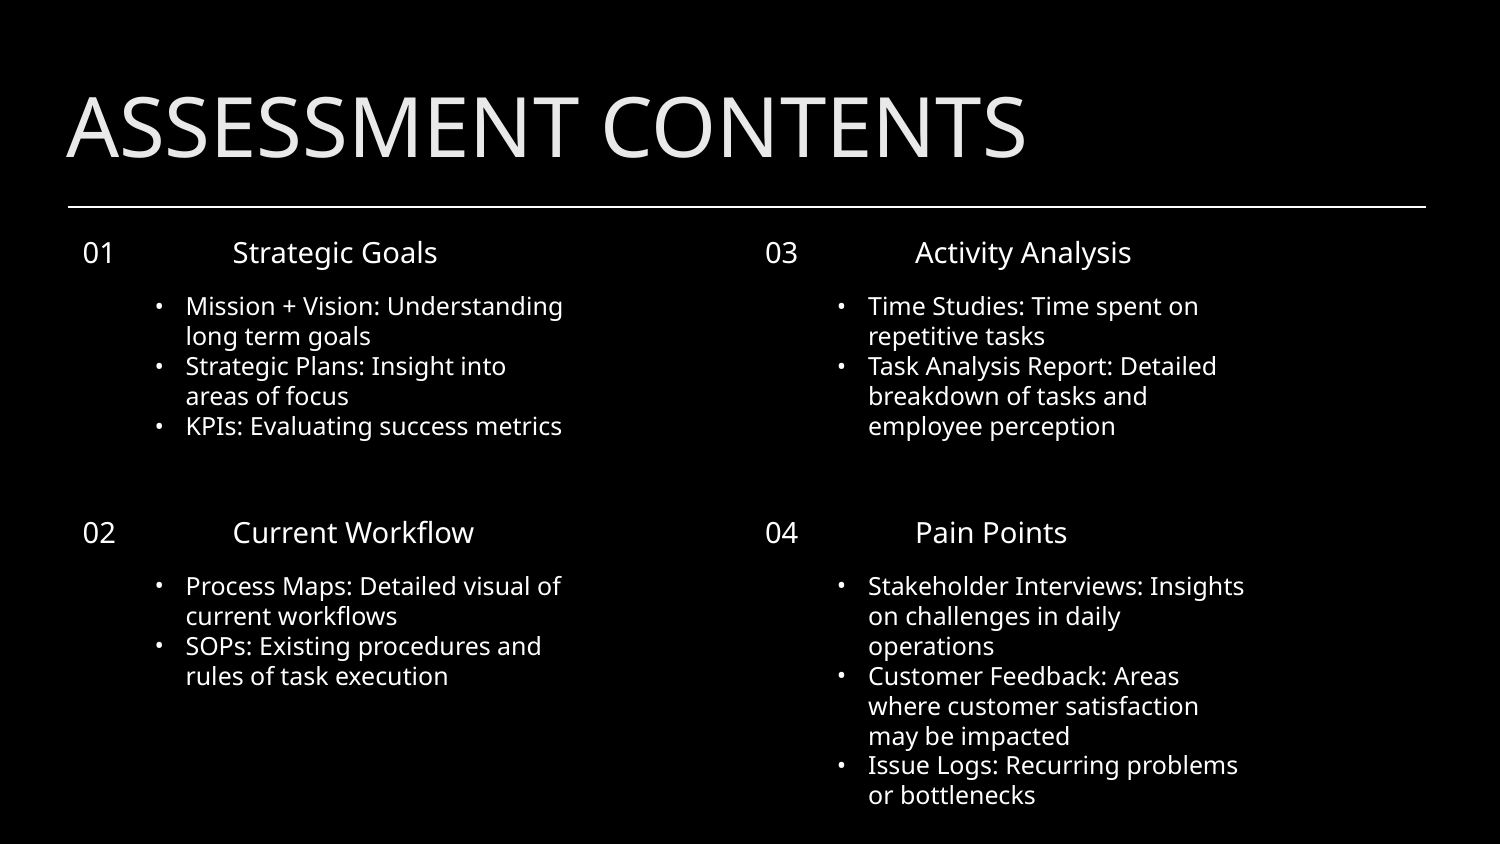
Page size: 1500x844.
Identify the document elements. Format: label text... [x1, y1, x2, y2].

text_box 01 Strategic Goals Mission + Vision: Understanding long term goals Strategic Plans: Insight into areas of focus KPIs: Evaluating success metrics [67, 219, 581, 456]
title ASSESSMENT CONTENTS [51, 74, 1449, 191]
text_box 04 Pain Points Stakeholder Interviews: Insights on challenges in daily operations Customer Feedback: Areas where customer satisfaction may be impacted Issue Logs: Recurring problems or bottlenecks [749, 499, 1263, 825]
text_box 03 Activity Analysis Time Studies: Time spent on repetitive tasks Task Analysis Report: Detailed breakdown of tasks and employee perception [750, 219, 1263, 456]
text_box 02 Current Workflow Process Maps: Detailed visual of current workflows SOPs: Existing procedures and rules of task execution [67, 499, 581, 706]
